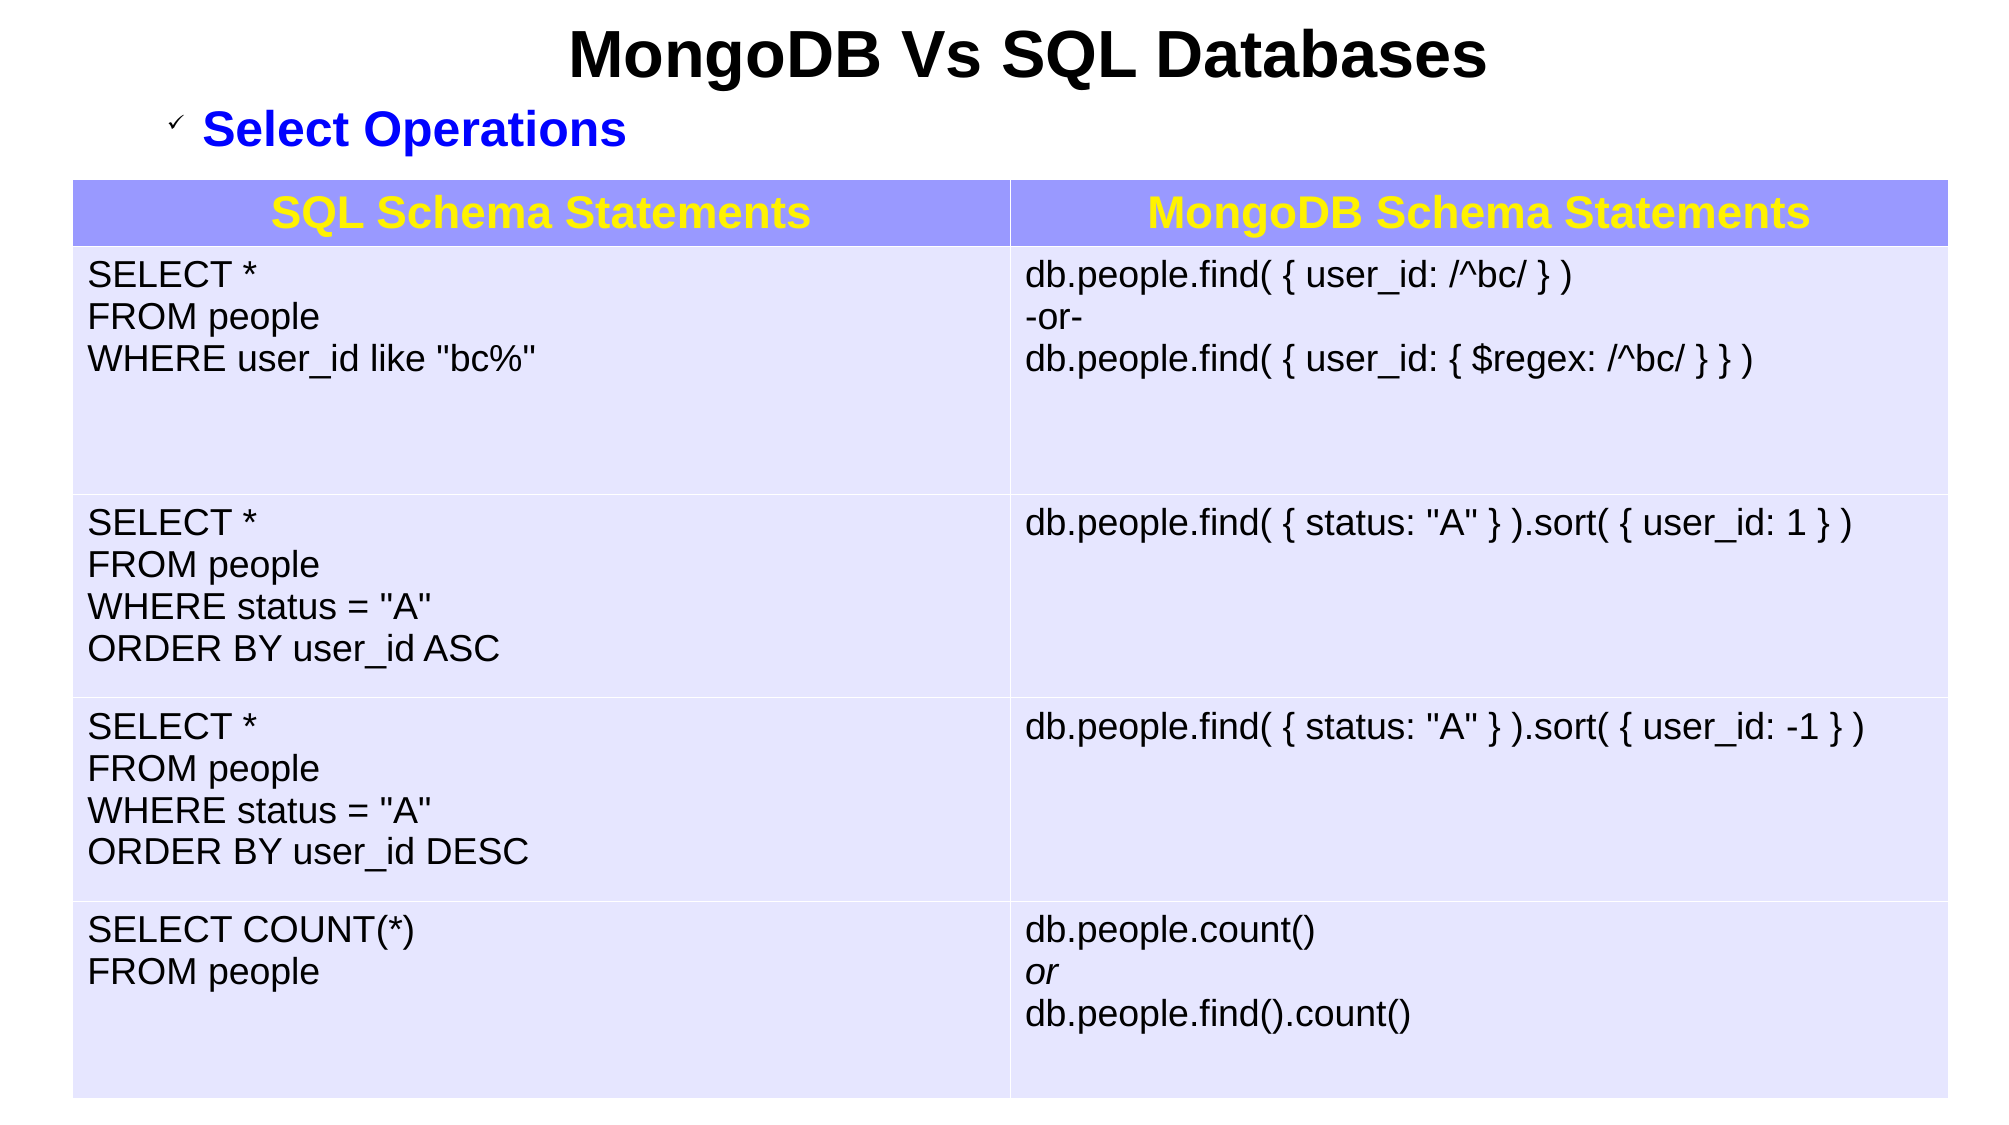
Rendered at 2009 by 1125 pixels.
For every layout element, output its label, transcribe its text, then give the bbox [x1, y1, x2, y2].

table_header MongoDB Schema Statements [1011, 180, 1948, 246]
table_header SQL Schema Statements [73, 180, 1010, 246]
table_cell SELECT * FROM people WHERE status = "A" ORDER BY user_id DESC [73, 698, 1010, 901]
table_cell db.people.find( { status: "A" } ).sort( { user_id: -1 } ) [1011, 698, 1948, 901]
table_cell db.people.find( { status: "A" } ).sort( { user_id: 1 } ) [1011, 495, 1948, 697]
text_box Select Operations [95, 94, 1841, 179]
text_box MongoDB Vs SQL Databases [47, 8, 2009, 101]
table_cell SELECT COUNT(*) FROM people [73, 902, 1010, 1098]
table_cell SELECT * FROM people WHERE status = "A" ORDER BY user_id ASC [73, 495, 1010, 697]
table_cell SELECT * FROM people WHERE user_id like "bc%" [73, 247, 1010, 494]
table_cell db.people.count() or db.people.find().count() [1011, 902, 1948, 1098]
table_cell db.people.find( { user_id: /^bc/ } ) -or- db.people.find( { user_id: { $regex: /^bc/ } } ) [1011, 247, 1948, 494]
